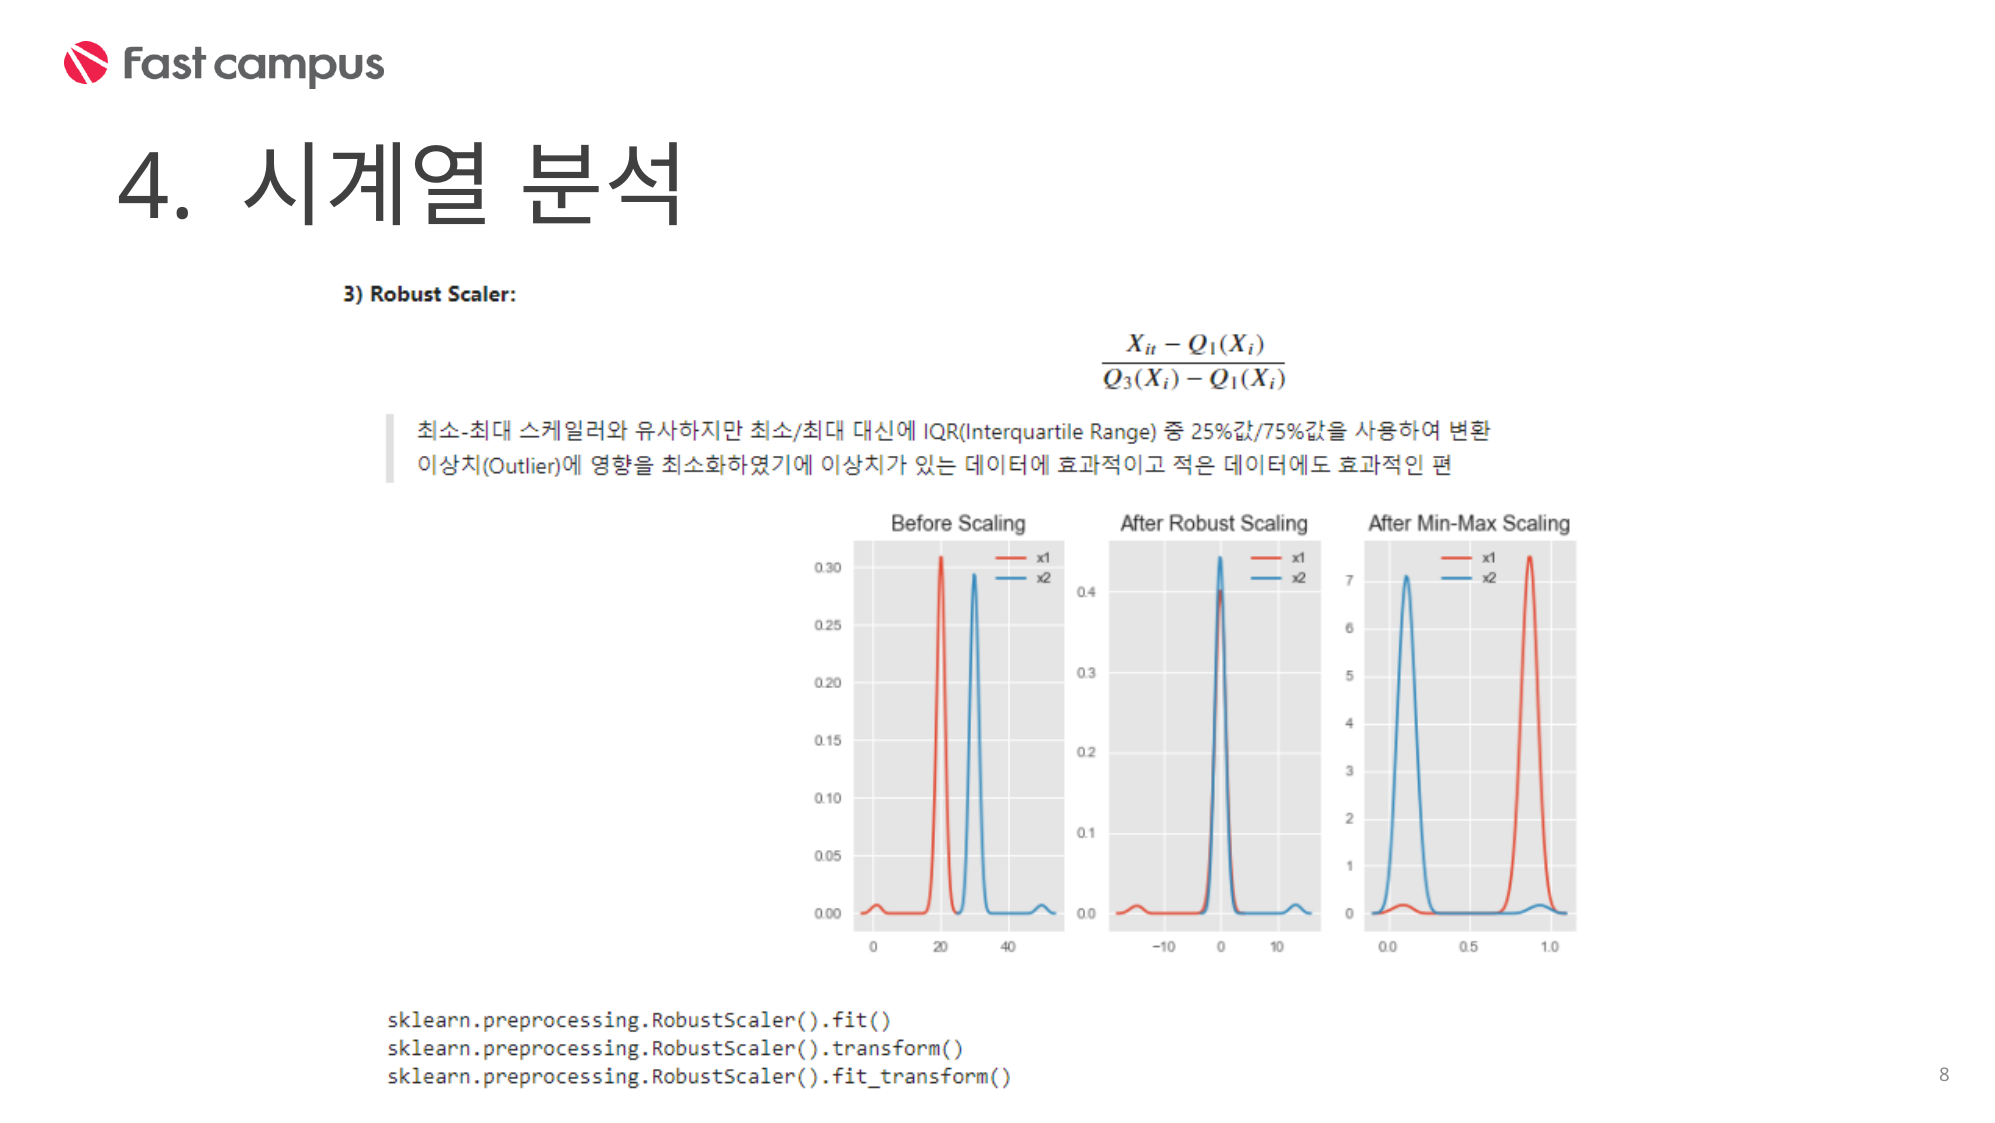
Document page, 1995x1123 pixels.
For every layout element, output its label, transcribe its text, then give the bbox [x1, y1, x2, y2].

picture [64, 41, 384, 89]
picture [329, 272, 1665, 1105]
title 4. 시계열 분석 [99, 88, 1896, 276]
slide_number 8 [1669, 1045, 1969, 1106]
